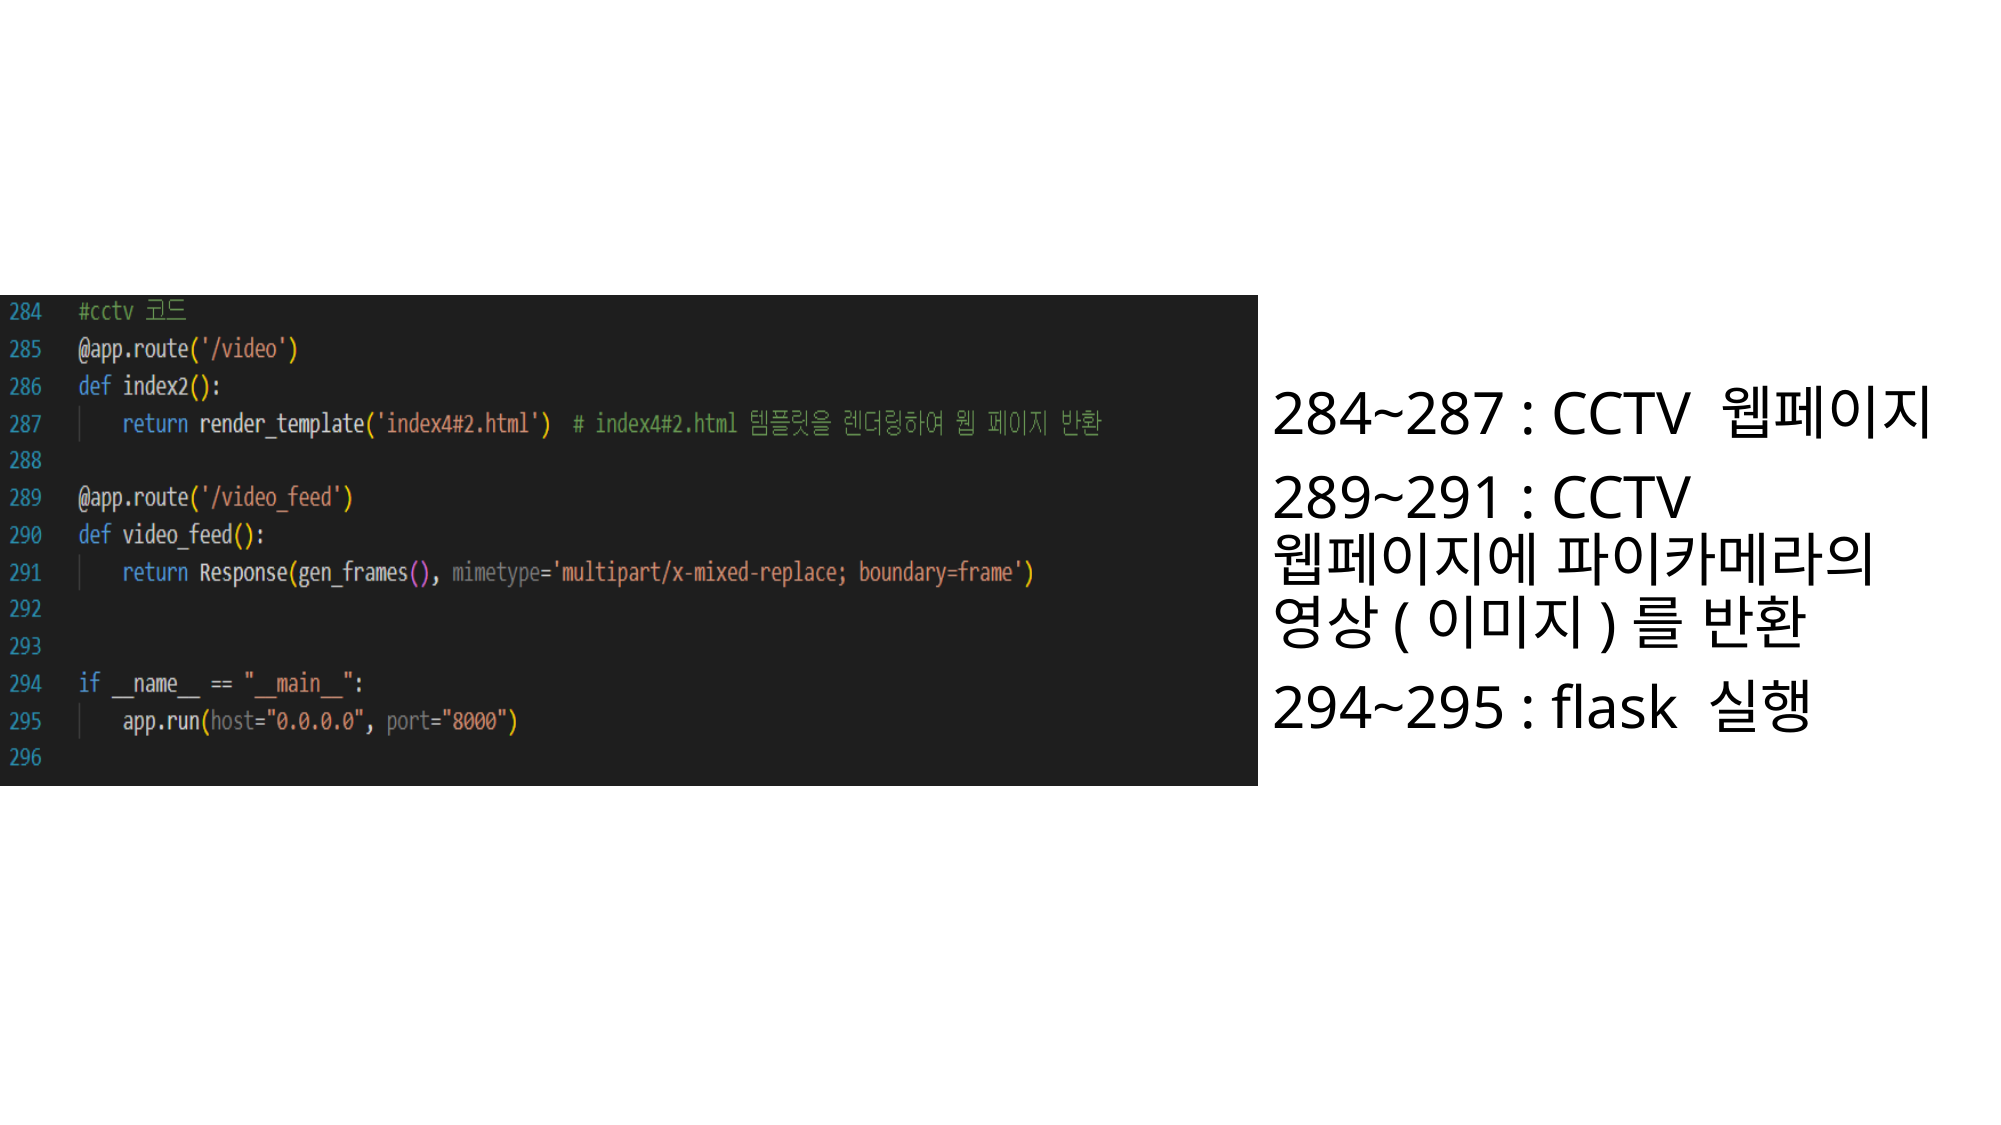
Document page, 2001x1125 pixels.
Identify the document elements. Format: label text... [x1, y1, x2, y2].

picture [0, 295, 1258, 786]
list 284~287 : CCTV 웹페이지 289~291 : CCTV 웹페이지에 파이카메라의 영상(이미지)를 반환 294~295 : flask 실행 [1257, 0, 2000, 1125]
